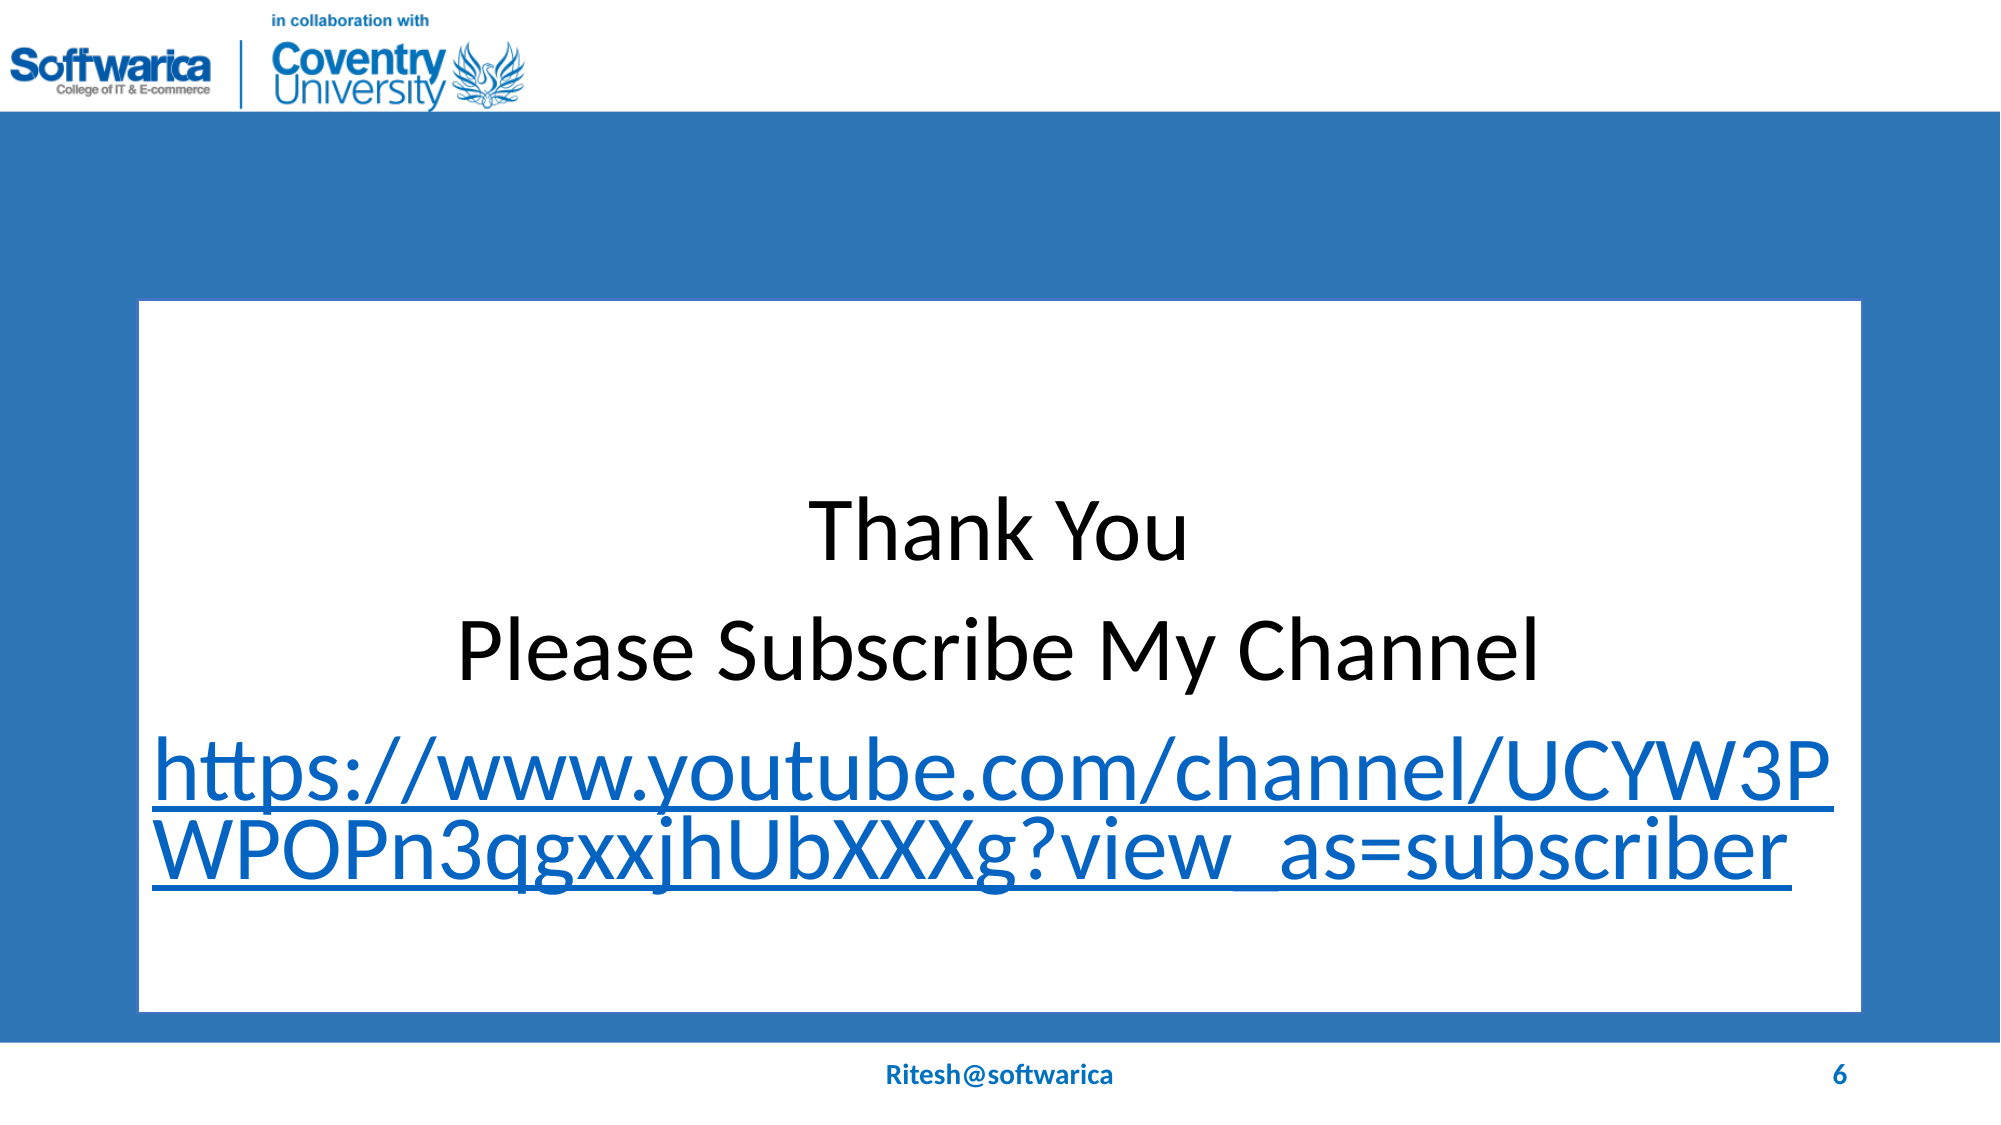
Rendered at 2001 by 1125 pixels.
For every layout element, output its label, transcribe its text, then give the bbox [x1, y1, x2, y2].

footer Ritesh@softwarica [662, 1042, 1338, 1103]
list Thank You Please Subscribe My Channel https://www.youtube.com/channel/UCYW3PWPOPn3qgxxjhUbXXXg?view_as=subscriber [136, 298, 1863, 1014]
picture [10, 14, 525, 112]
slide_number 6 [1412, 1042, 1863, 1103]
